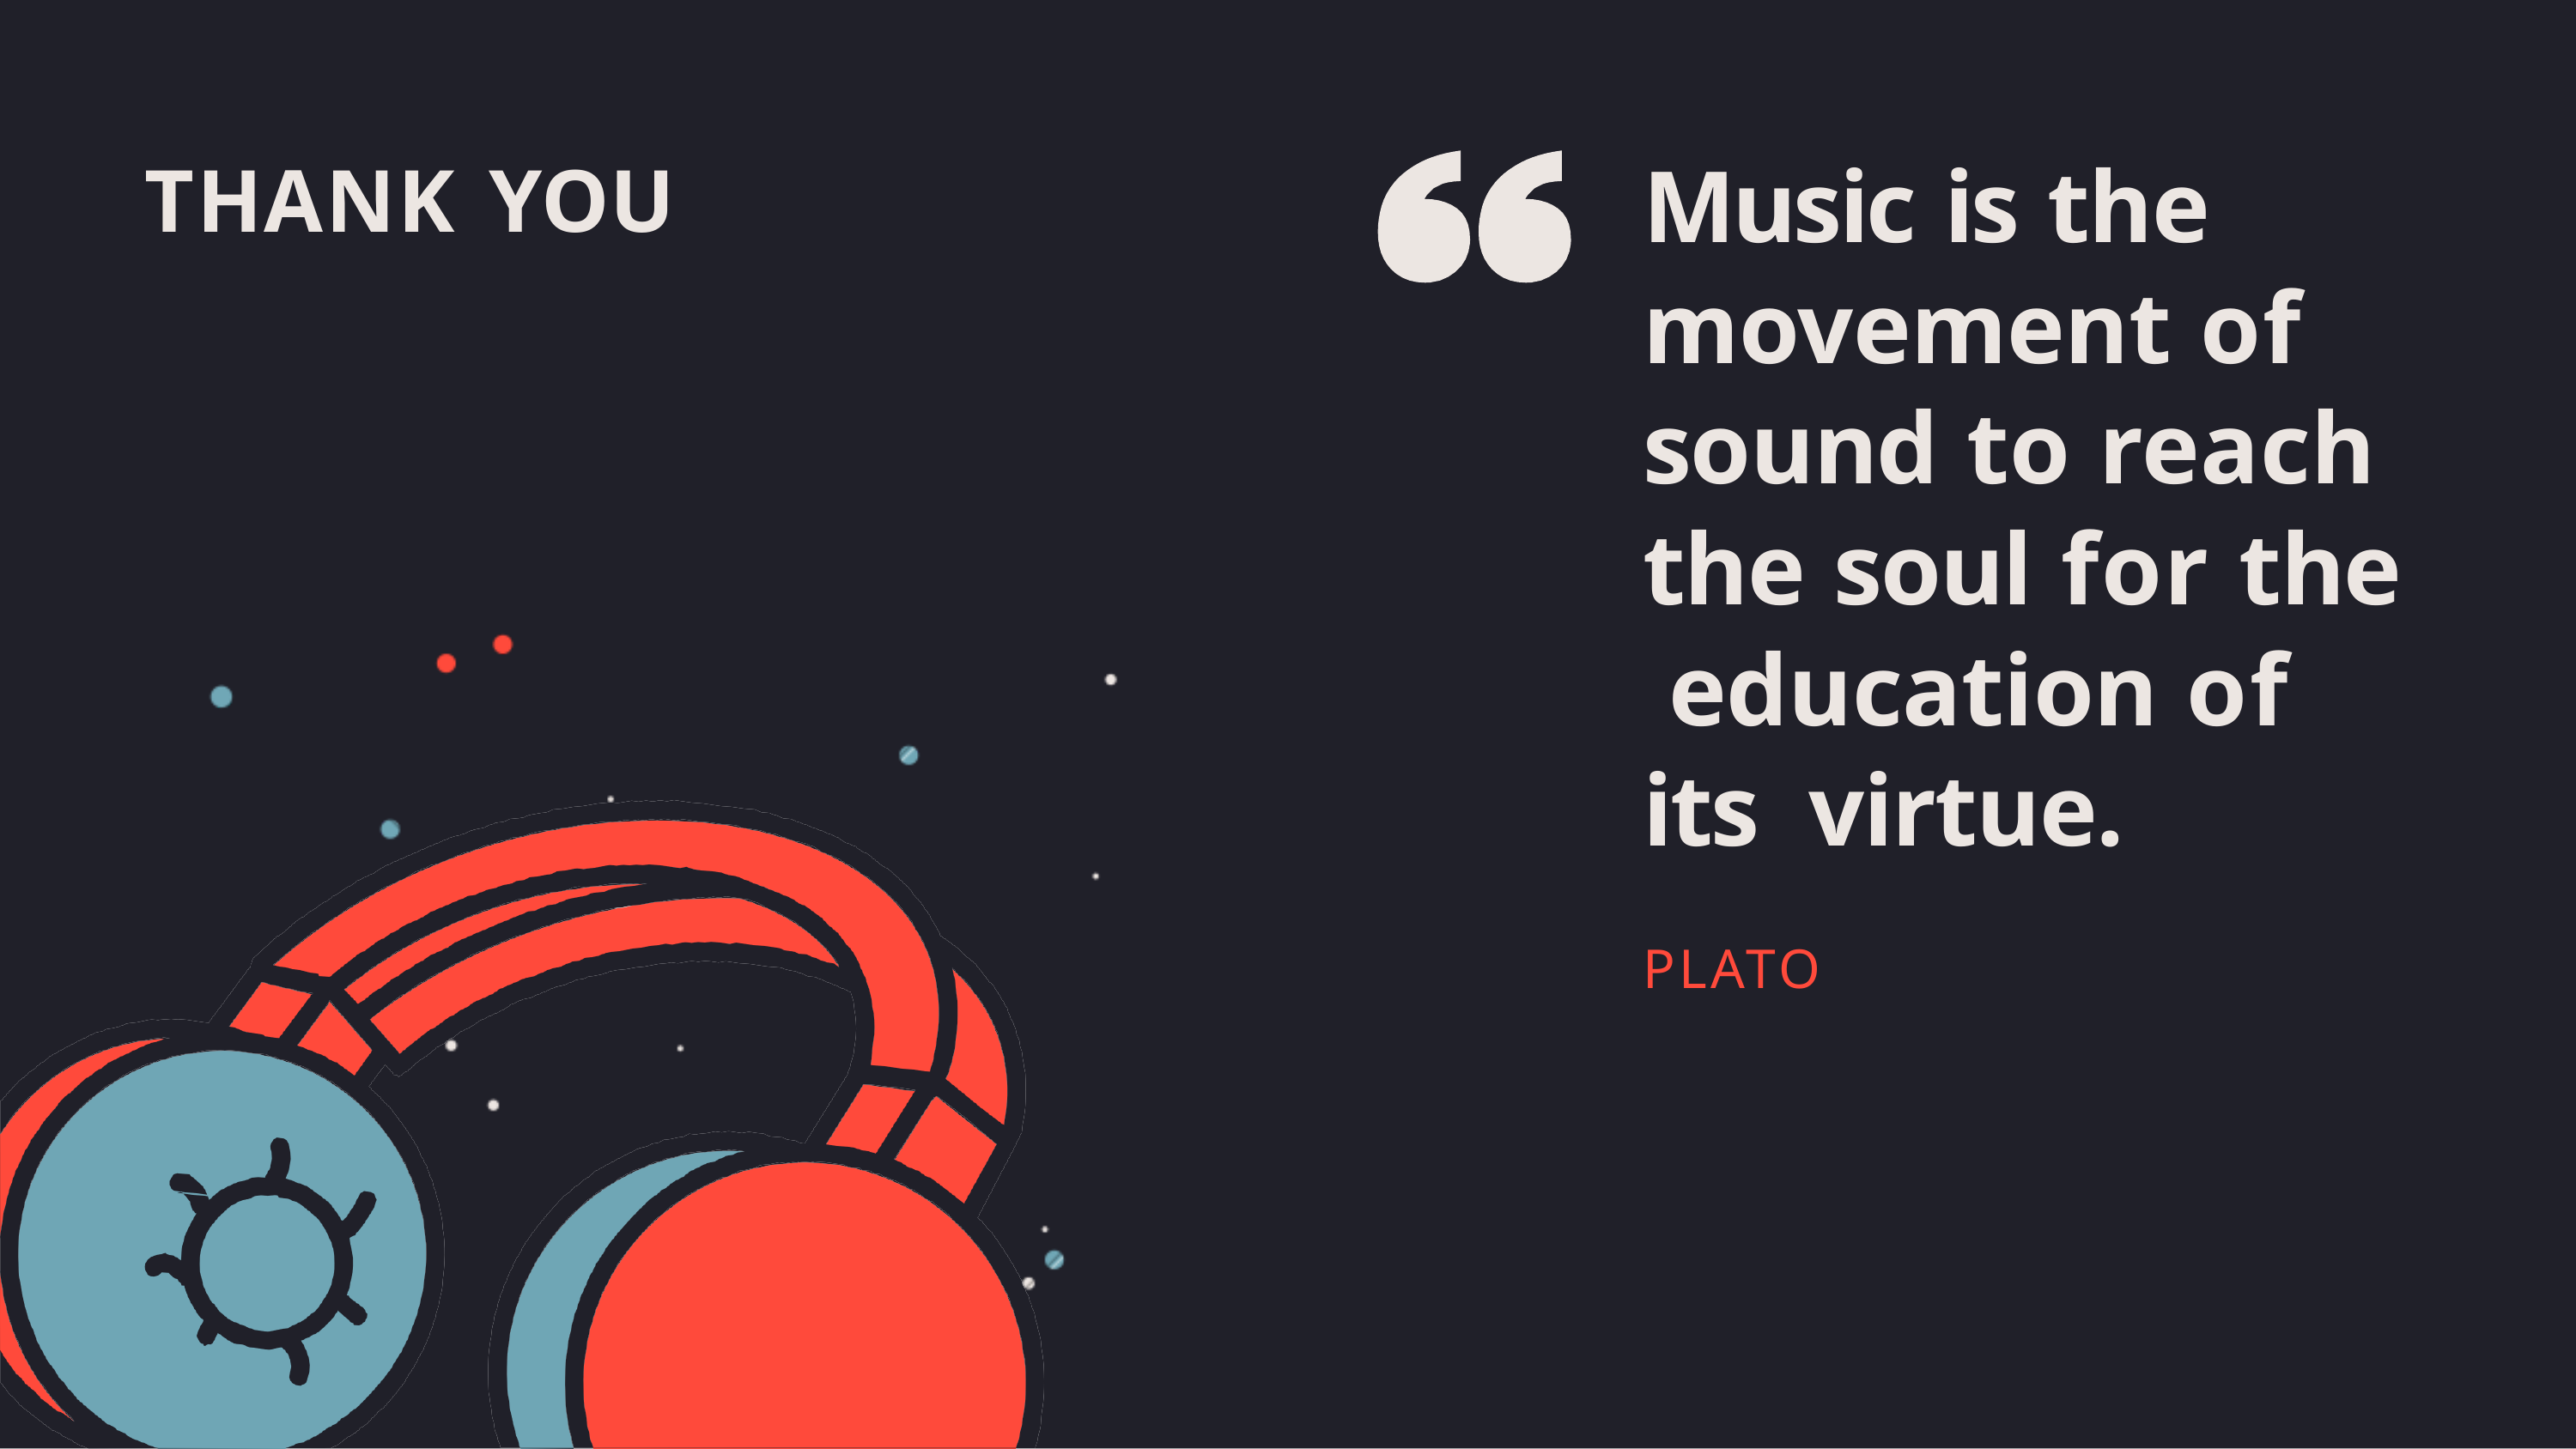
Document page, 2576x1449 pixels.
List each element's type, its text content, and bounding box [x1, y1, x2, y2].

text_box [1478, 150, 1571, 283]
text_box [0, 549, 1200, 1449]
text_box [1377, 150, 1471, 283]
text_box Music is the movement of sound to reach the soul for the education of its virtue. PLATO [1641, 137, 2413, 1000]
title THANK YOU [143, 144, 686, 389]
